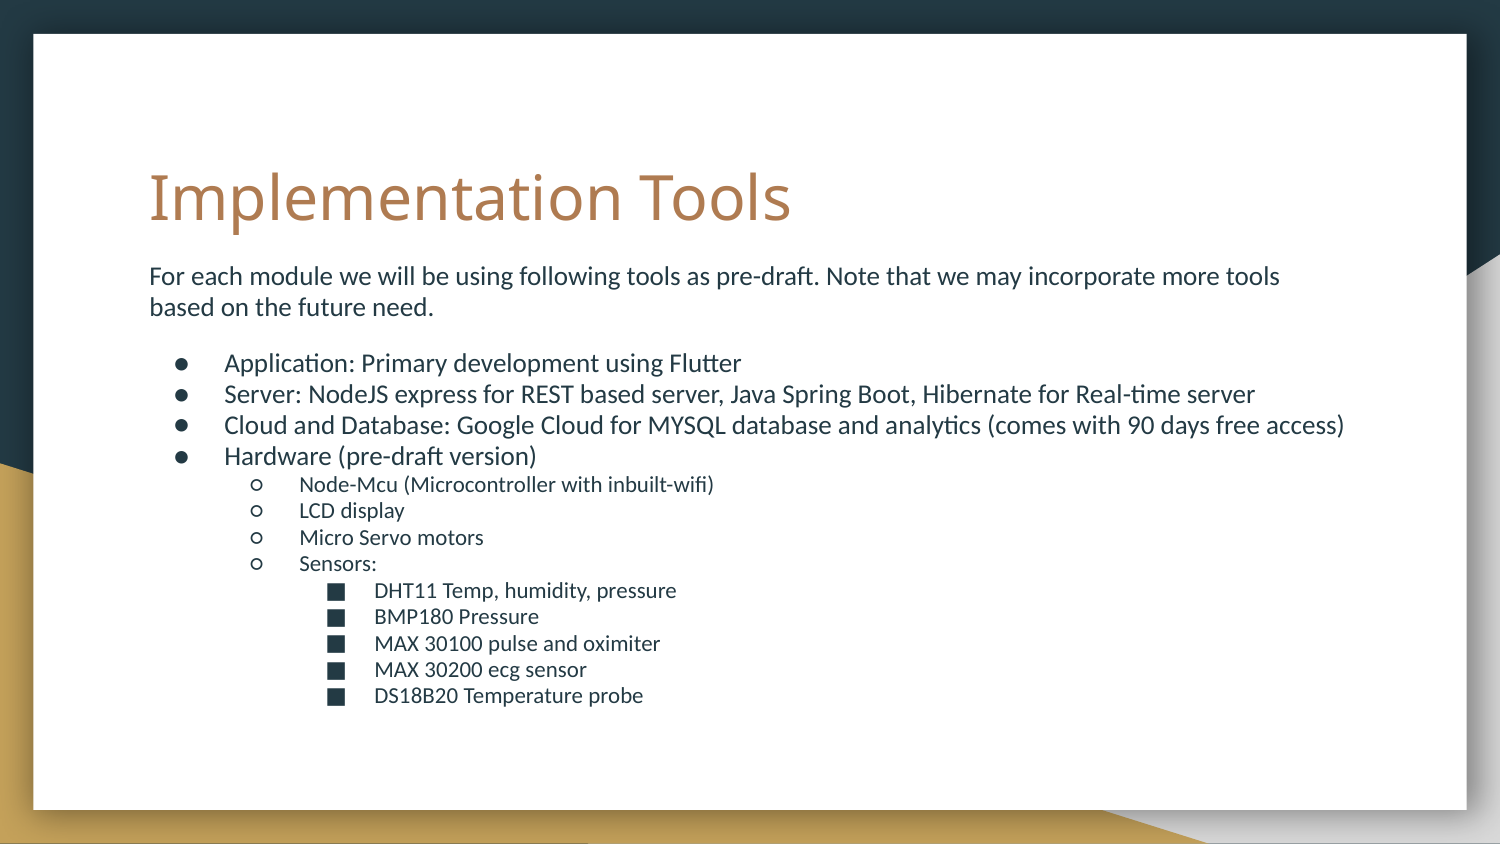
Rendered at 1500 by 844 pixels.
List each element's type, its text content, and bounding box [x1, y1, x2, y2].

title Implementation Tools [134, 138, 1366, 245]
list For each module we will be using following tools as pre-draft. Note that we may incorporate more tools based on the future need. Application: Primary development using Flutter Server: NodeJS express for REST based server, Java Spring Boot, Hibernate for Real-time server Cloud and Database: Google Cloud for MYSQL database and analytics (comes with 90 days free access) Hardware (pre-draft version) Node-Mcu (Microcontroller with inbuilt-wifi) LCD display Micro Servo motors Sensors: DHT11 Temp, humidity, pressure BMP180 Pressure MAX 30100 pulse and oximiter MAX 30200 ecg sensor DS18B20 Temperature probe [134, 245, 1366, 729]
